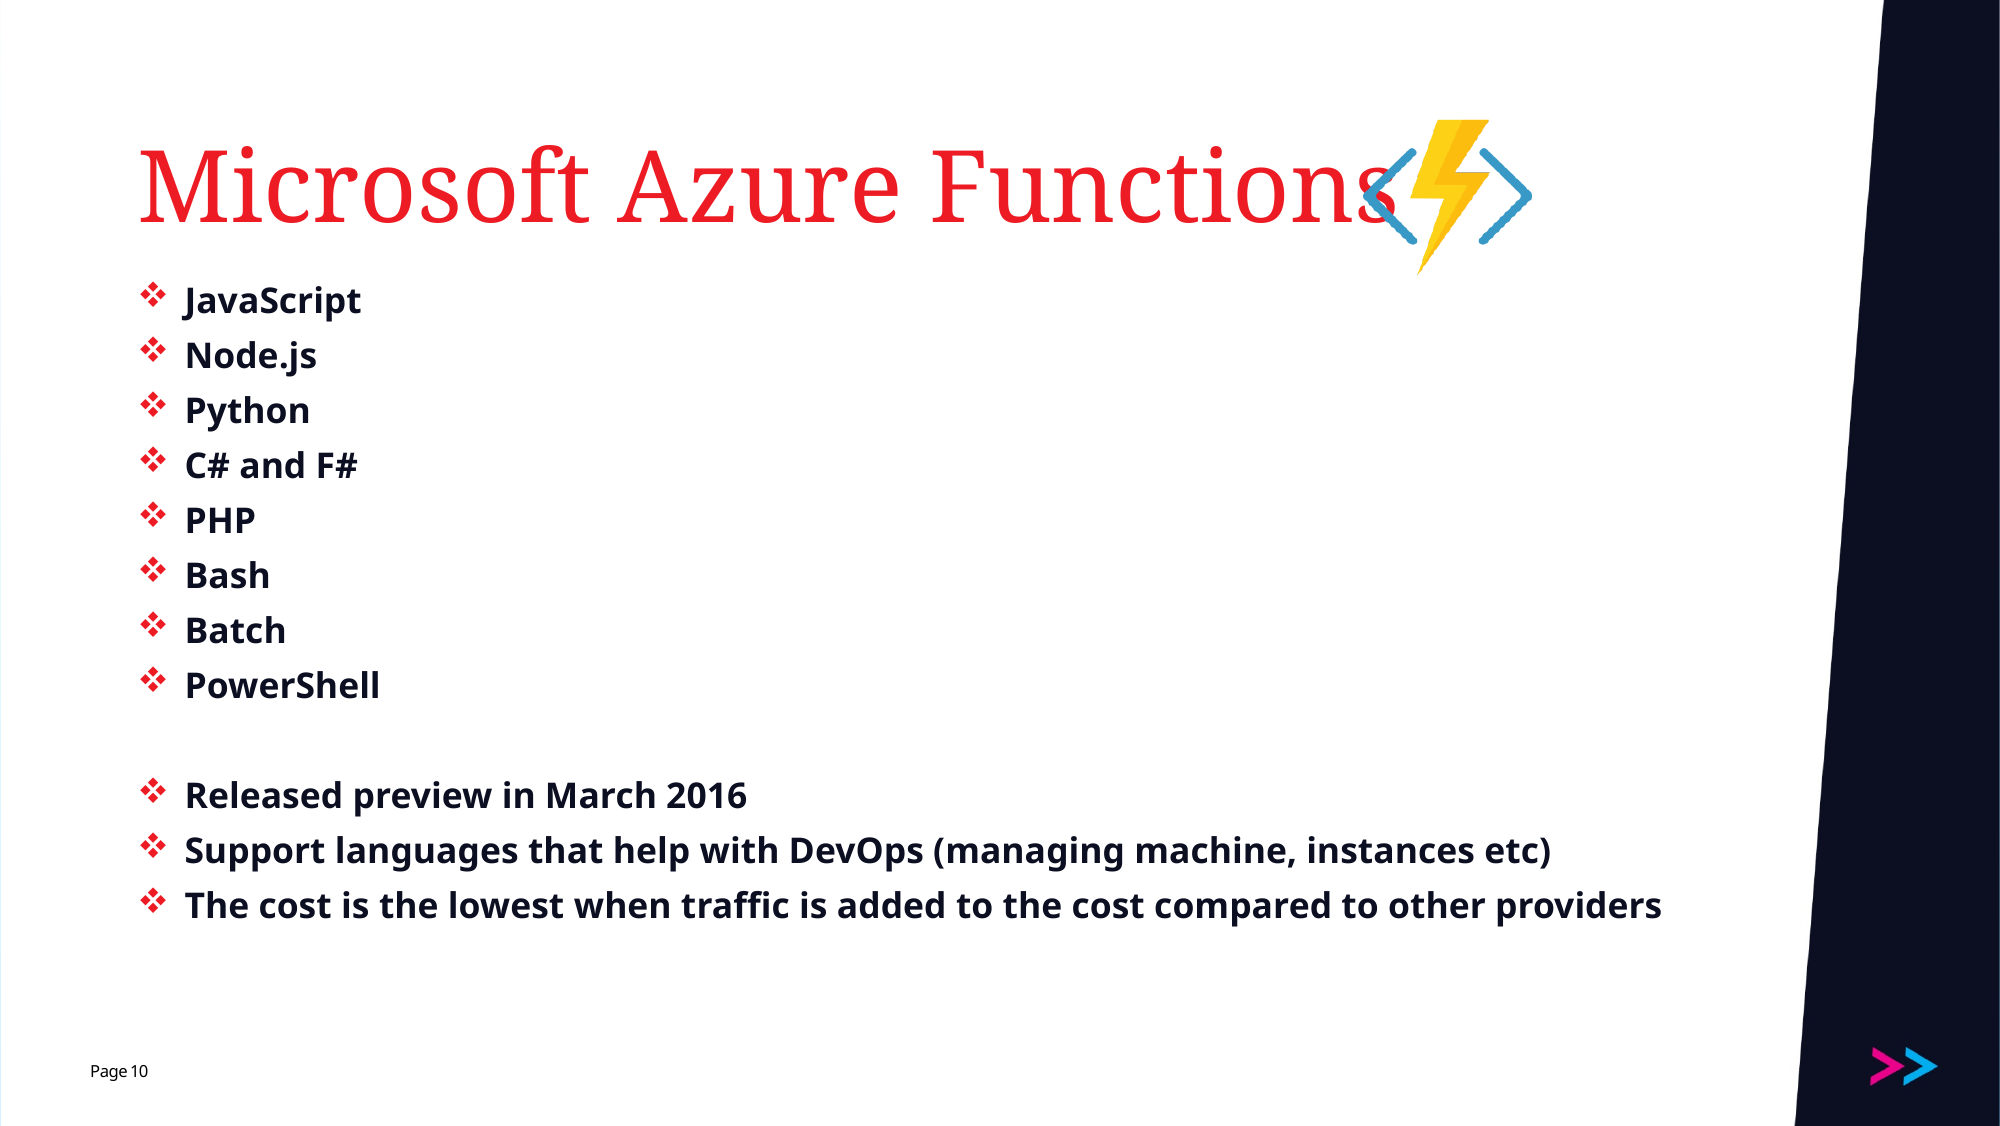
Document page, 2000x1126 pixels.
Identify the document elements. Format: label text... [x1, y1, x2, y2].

title Microsoft Azure Functions [137, 54, 1786, 243]
slide_number 10 [130, 1061, 166, 1113]
list JavaScript Node.js Python C# and F# PHP Bash Batch PowerShell Released preview in March 2016 Support languages that help with DevOps (managing machine, instances etc) The cost is the lowest when traffic is added to the cost compared to other providers [137, 277, 1786, 1021]
picture [0, 0, 2000, 1126]
